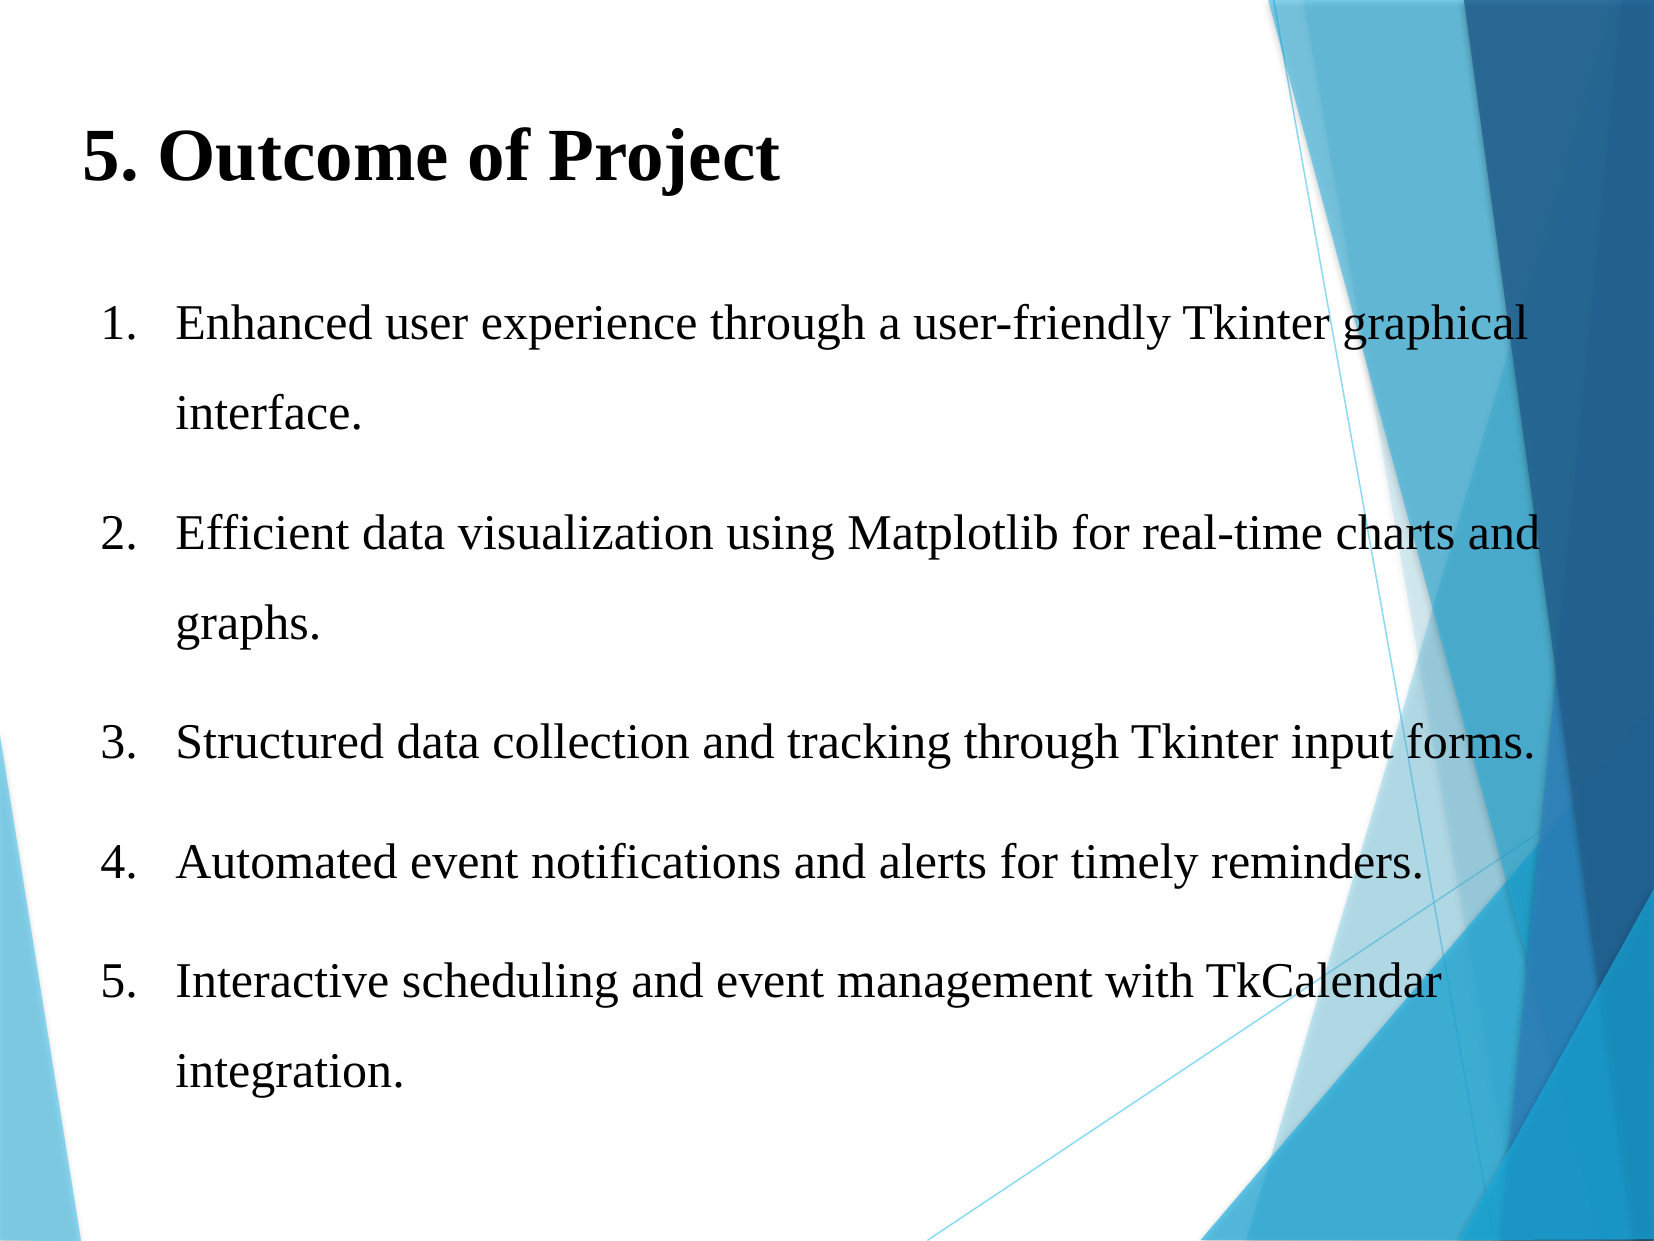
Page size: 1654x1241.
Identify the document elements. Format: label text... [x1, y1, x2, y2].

text_box 5. Outcome of Project [82, 49, 1571, 256]
text_box Enhanced user experience through a user-friendly Tkinter graphical interface. Efficient data visualization using Matplotlib for real-time charts and graphs. Structured data collection and tracking through Tkinter input forms. Automated event notifications and alerts for timely reminders. Interactive scheduling and event management with TkCalendar integration. [82, 256, 1571, 1109]
